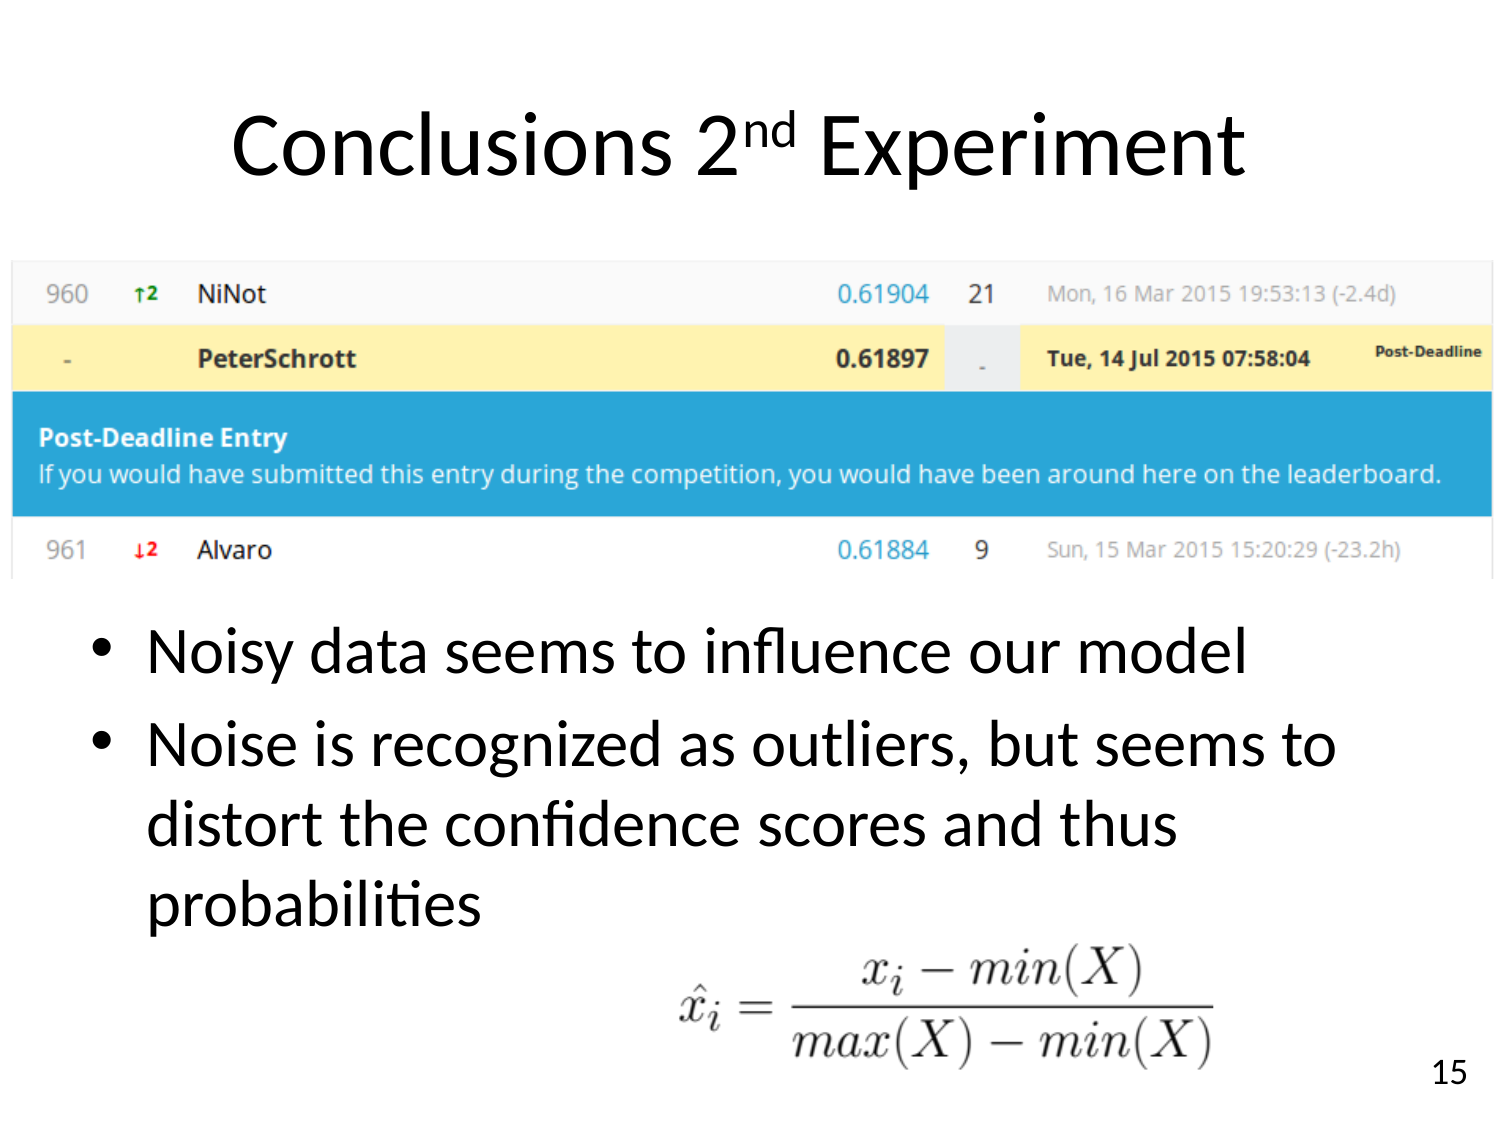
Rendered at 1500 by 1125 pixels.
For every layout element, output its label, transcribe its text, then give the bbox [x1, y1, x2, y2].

picture [2, 260, 1500, 579]
picture [677, 942, 1214, 1070]
title Conclusions 2nd Experiment [75, 45, 1425, 233]
text_box 15 [1415, 1039, 1484, 1100]
list Noisy data seems to influence our model Noise is recognized as outliers, but seems to distort the confidence scores and thus probabilities [75, 598, 1425, 1005]
